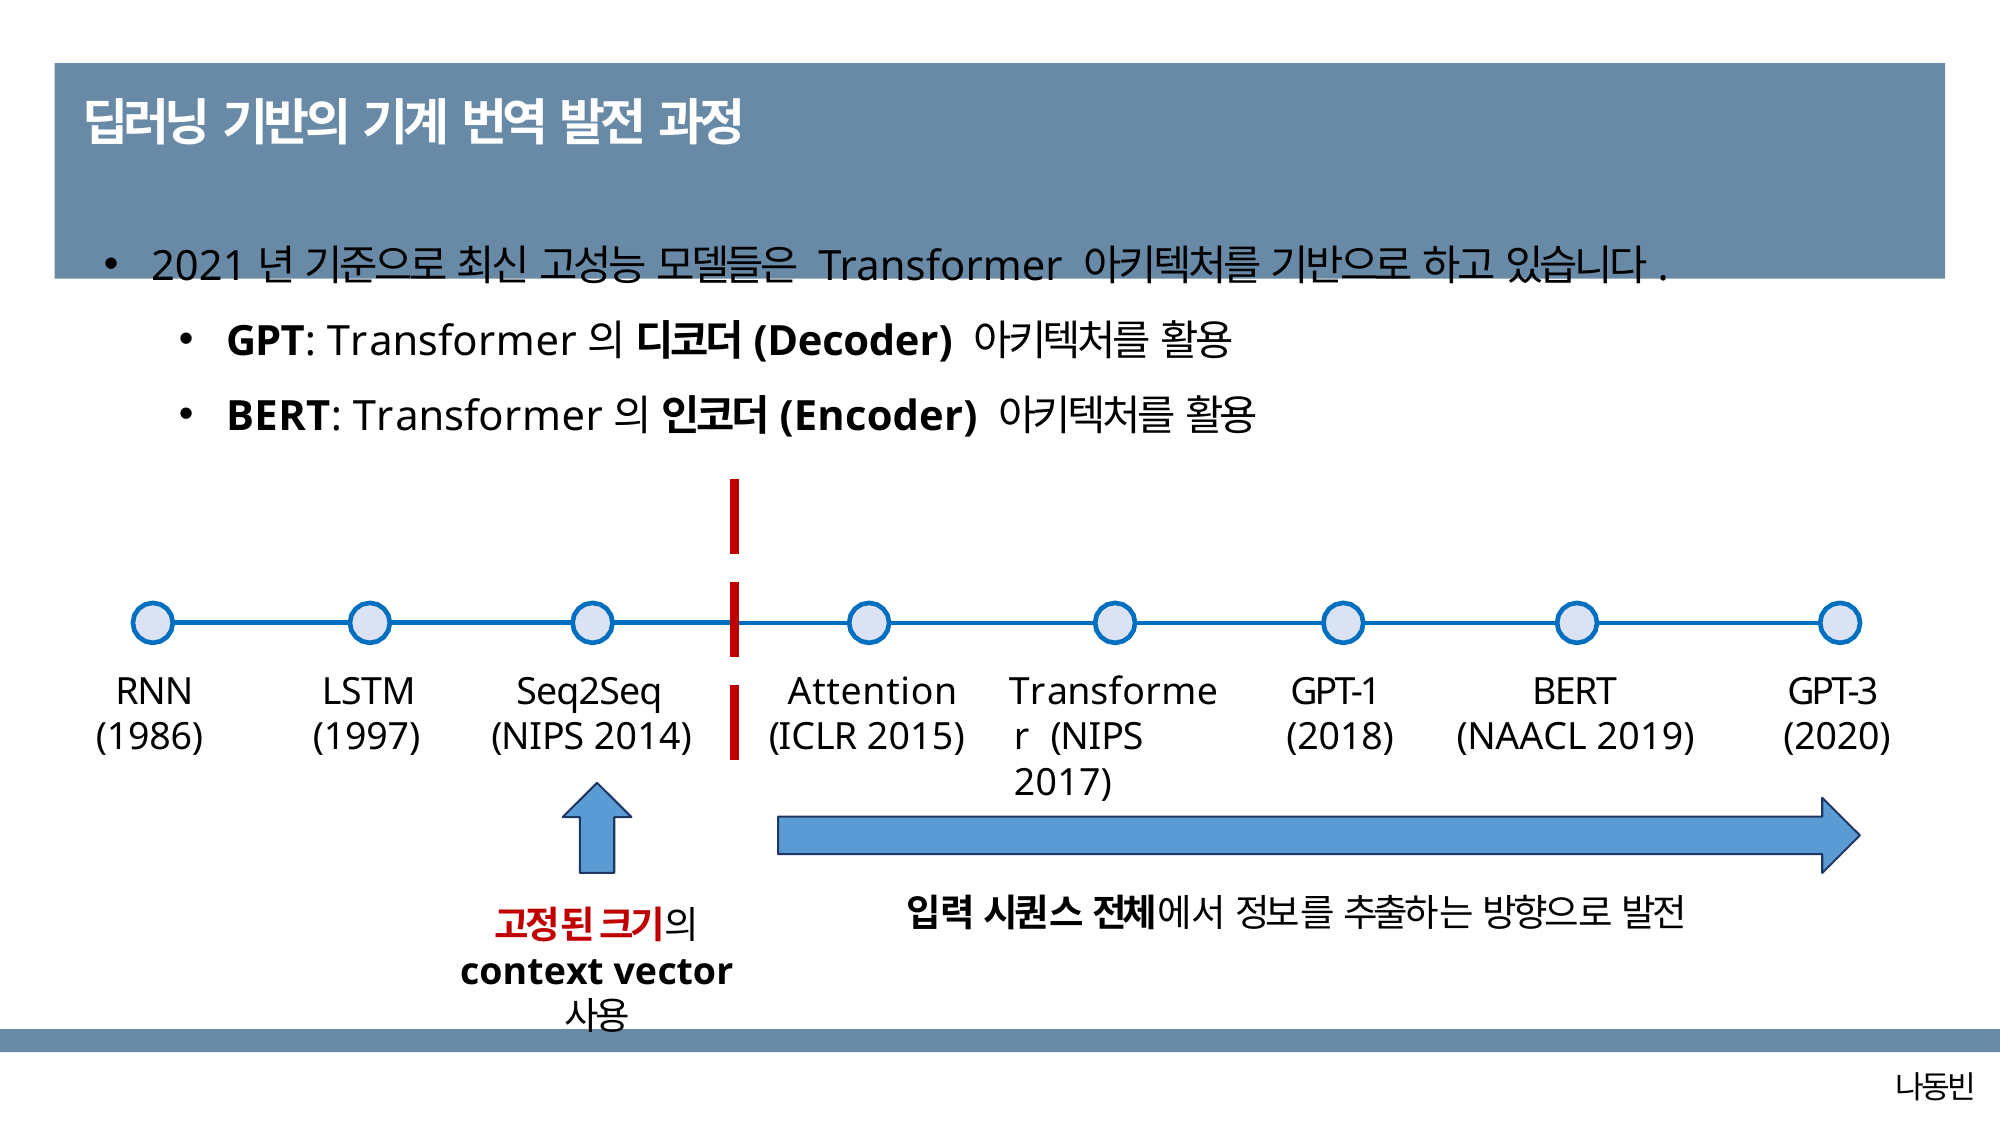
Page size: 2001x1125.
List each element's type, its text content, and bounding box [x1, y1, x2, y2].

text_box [130, 478, 1863, 771]
text_box [0, 1029, 2000, 1053]
text_box 2021년 기준으로 최신 고성능 모델들은 Transformer 아키텍처를 기반으로 하고 있습니다. GPT: Transformer의 디코더(Decoder) 아키텍처를 활용 BERT: Transformer의 인코더(Encoder) 아키텍처를 활용 [101, 211, 1696, 439]
text_box 고정된 크기의 context vector 사용 [428, 899, 766, 1037]
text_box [776, 796, 1862, 875]
text_box RNN (1986) [93, 664, 126, 758]
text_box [561, 781, 633, 875]
text_box GPT-3 (2020) [1870, 664, 1900, 758]
footer 나동빈 [1893, 1070, 1983, 1125]
text_box Transformer (NIPS 2017) [1006, 782, 1224, 795]
title 딥러닝 기반의 기계 번역 발전 과정 [54, 63, 1946, 279]
text_box 입력 시퀀스 전체에서 정보를 추출하는 방향으로 발전 [904, 887, 1716, 935]
